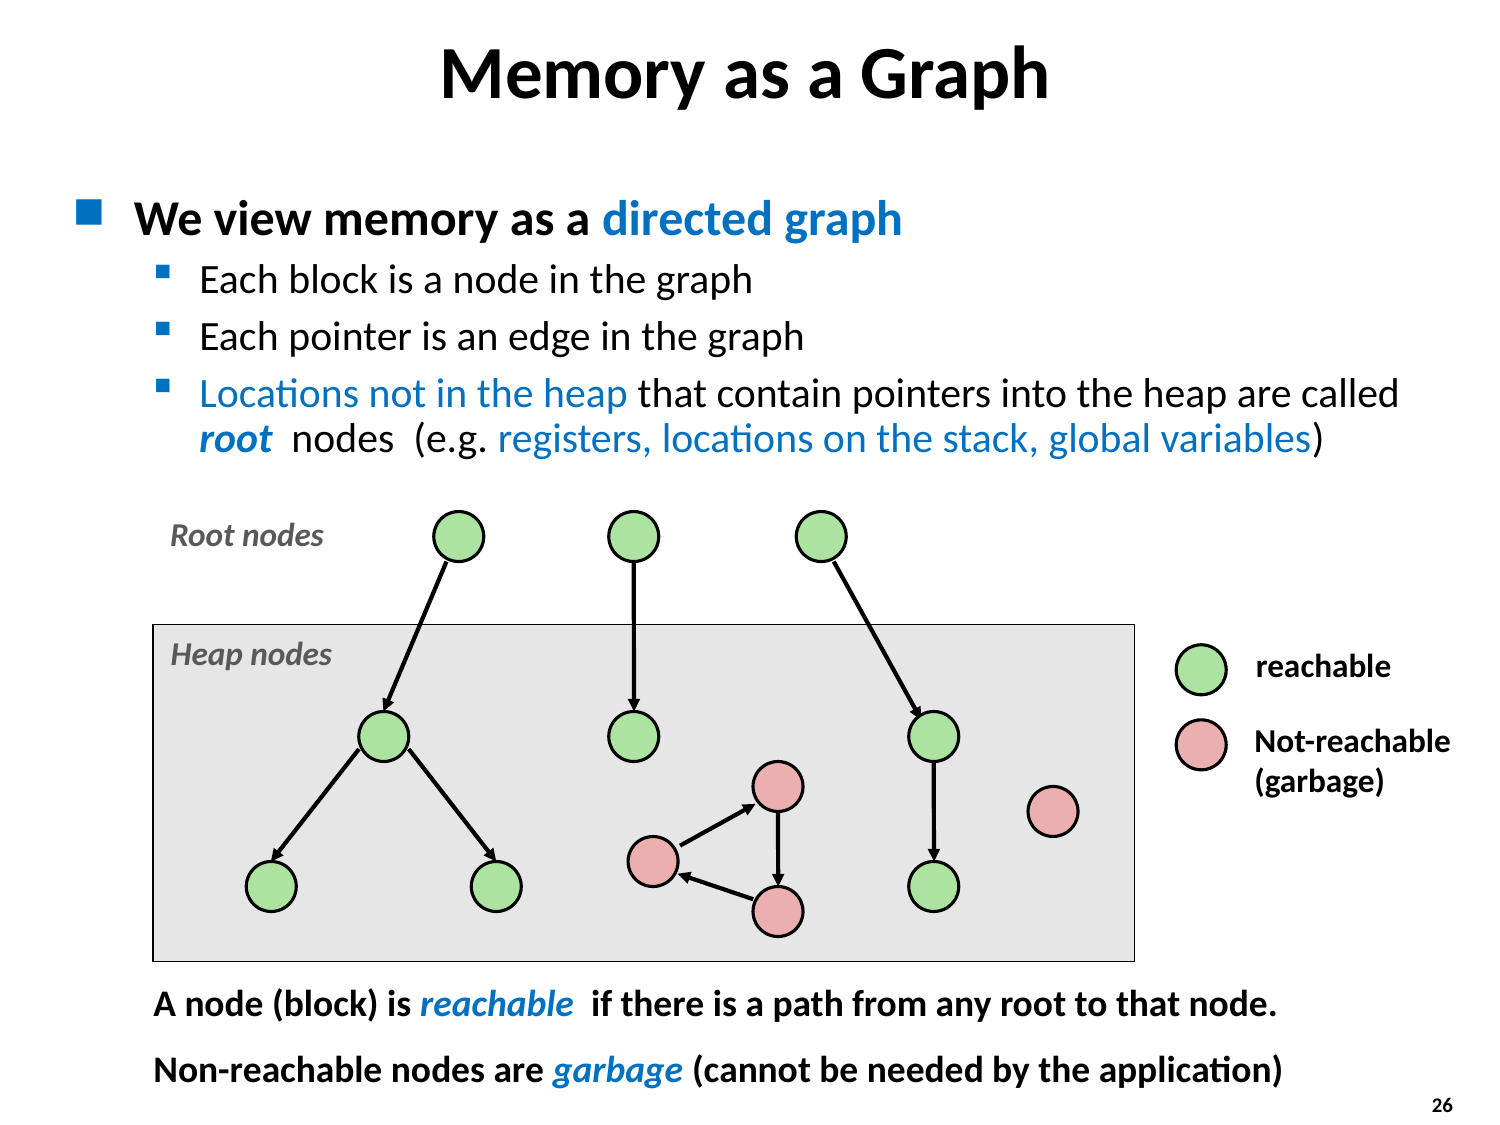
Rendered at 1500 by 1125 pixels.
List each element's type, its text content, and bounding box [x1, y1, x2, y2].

text_box [753, 761, 804, 812]
text_box [753, 886, 804, 937]
text_box [608, 711, 659, 762]
list We view memory as a directed graph Each block is a node in the graph Each pointer is an edge in the graph Locations not in the heap that contain pointers into the heap are called root nodes (e.g. registers, locations on the stack, global variables) [62, 187, 1453, 478]
text_box [382, 561, 447, 711]
text_box [471, 861, 522, 912]
text_box [358, 711, 409, 762]
text_box reachable [1240, 636, 1407, 692]
text_box [408, 748, 497, 861]
text_box Root nodes [155, 505, 339, 561]
text_box [796, 511, 847, 562]
text_box [271, 748, 360, 861]
text_box [679, 803, 756, 846]
text_box [608, 511, 659, 562]
text_box [677, 871, 754, 900]
text_box [927, 761, 941, 861]
text_box [628, 836, 679, 887]
text_box [1176, 719, 1227, 770]
title Memory as a Graph [225, 27, 1266, 122]
text_box [153, 624, 1135, 962]
text_box [771, 811, 785, 887]
text_box [908, 711, 959, 762]
text_box Not-reachable (garbage) [1239, 711, 1467, 807]
text_box Heap nodes [155, 623, 348, 680]
text_box [1028, 786, 1079, 837]
text_box [433, 511, 484, 562]
text_box [833, 561, 921, 717]
text_box [1176, 644, 1227, 695]
text_box [627, 561, 641, 711]
text_box A node (block) is reachable if there is a path from any root to that node. Non-reachable nodes are garbage (cannot be needed by the application) [138, 974, 1353, 1113]
text_box [246, 861, 297, 912]
text_box [908, 861, 959, 912]
